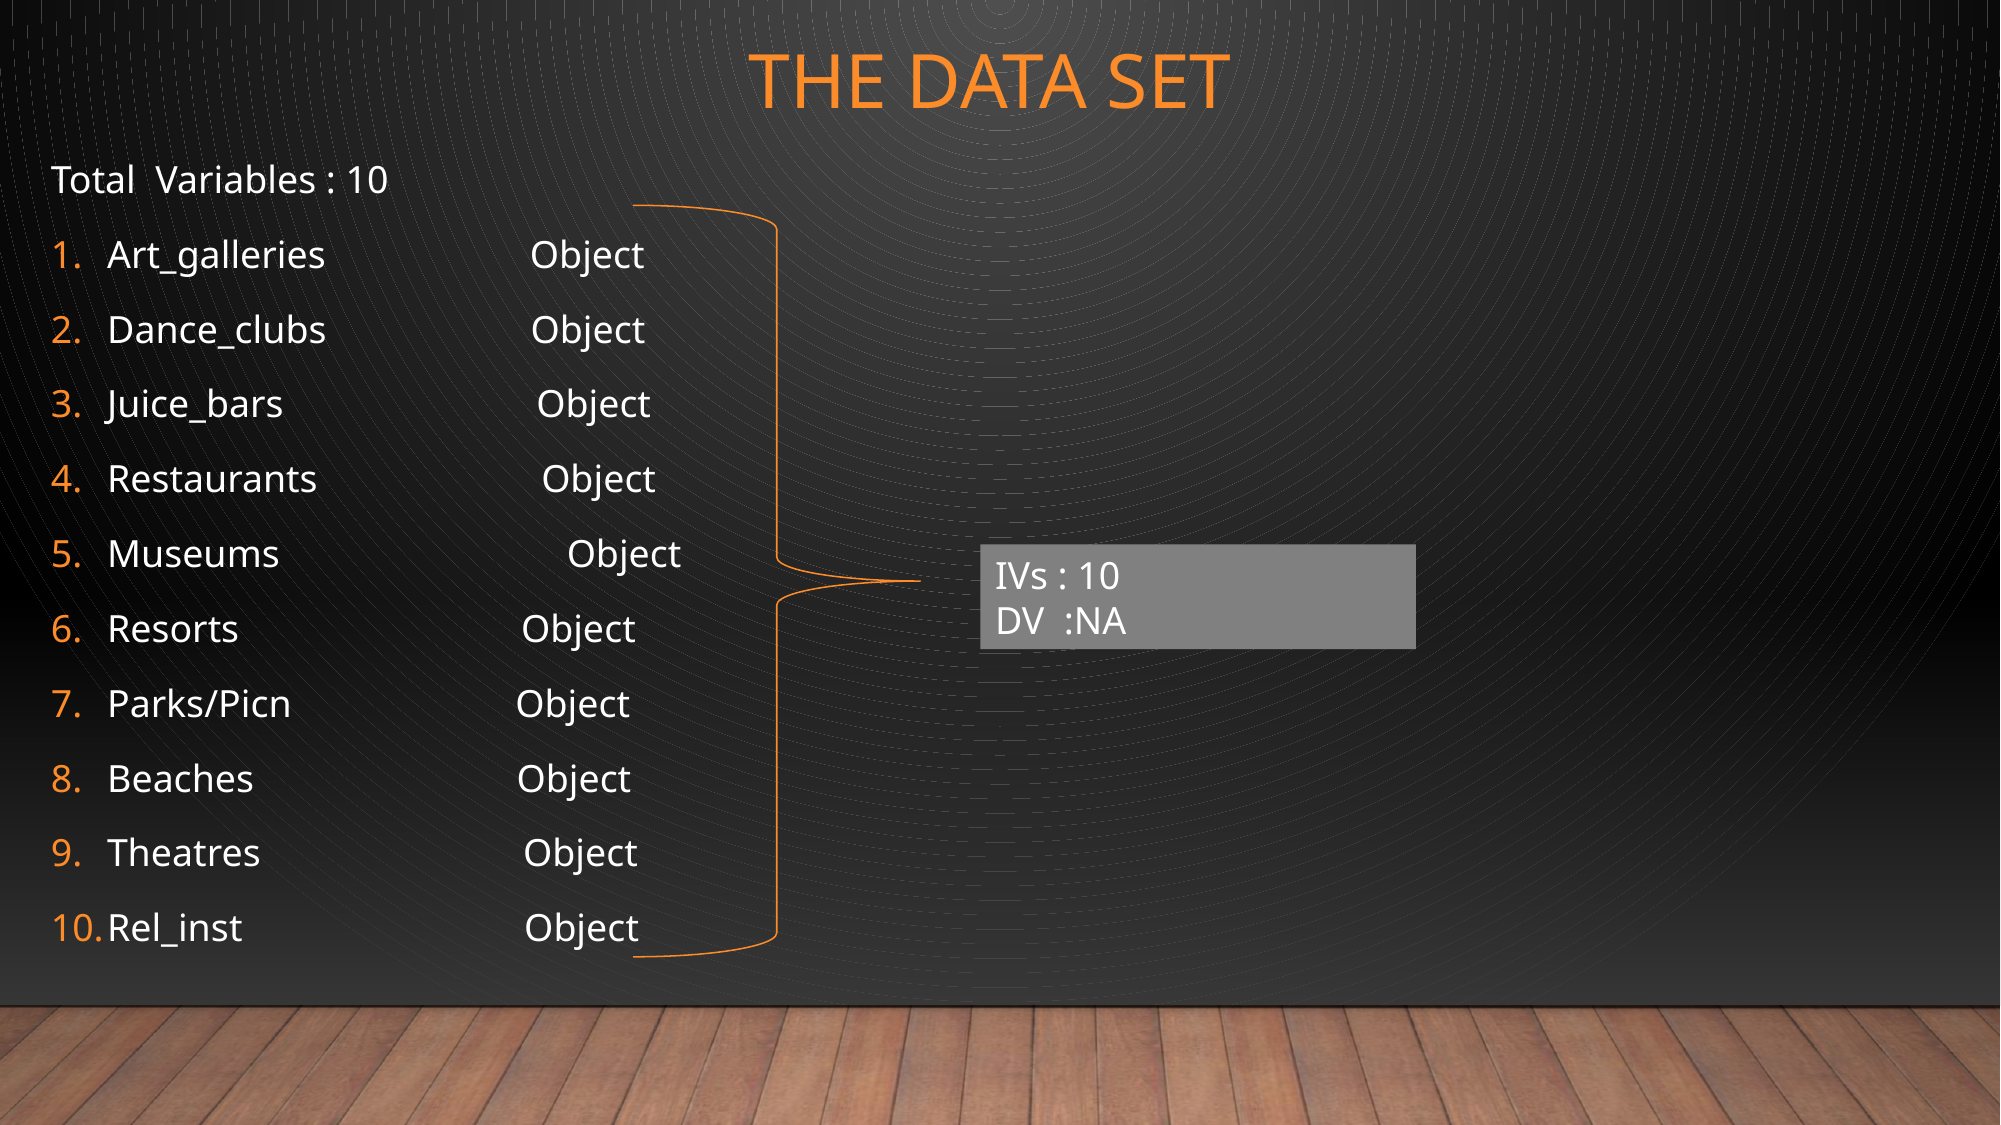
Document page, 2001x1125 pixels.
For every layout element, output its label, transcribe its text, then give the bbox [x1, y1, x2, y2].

list Total Variables : 10 Art_galleries Object Dance_clubs Object Juice_bars Object Restaurants Object Museums Object Resorts Object Parks/Picn Object Beaches Object Theatres Object Rel_inst Object [35, 132, 1709, 994]
text_box IVs : 10 DV :NA [980, 544, 1416, 650]
text_box [633, 204, 922, 958]
title THE DATA SET [291, 24, 1709, 132]
picture [0, 1005, 2000, 1125]
